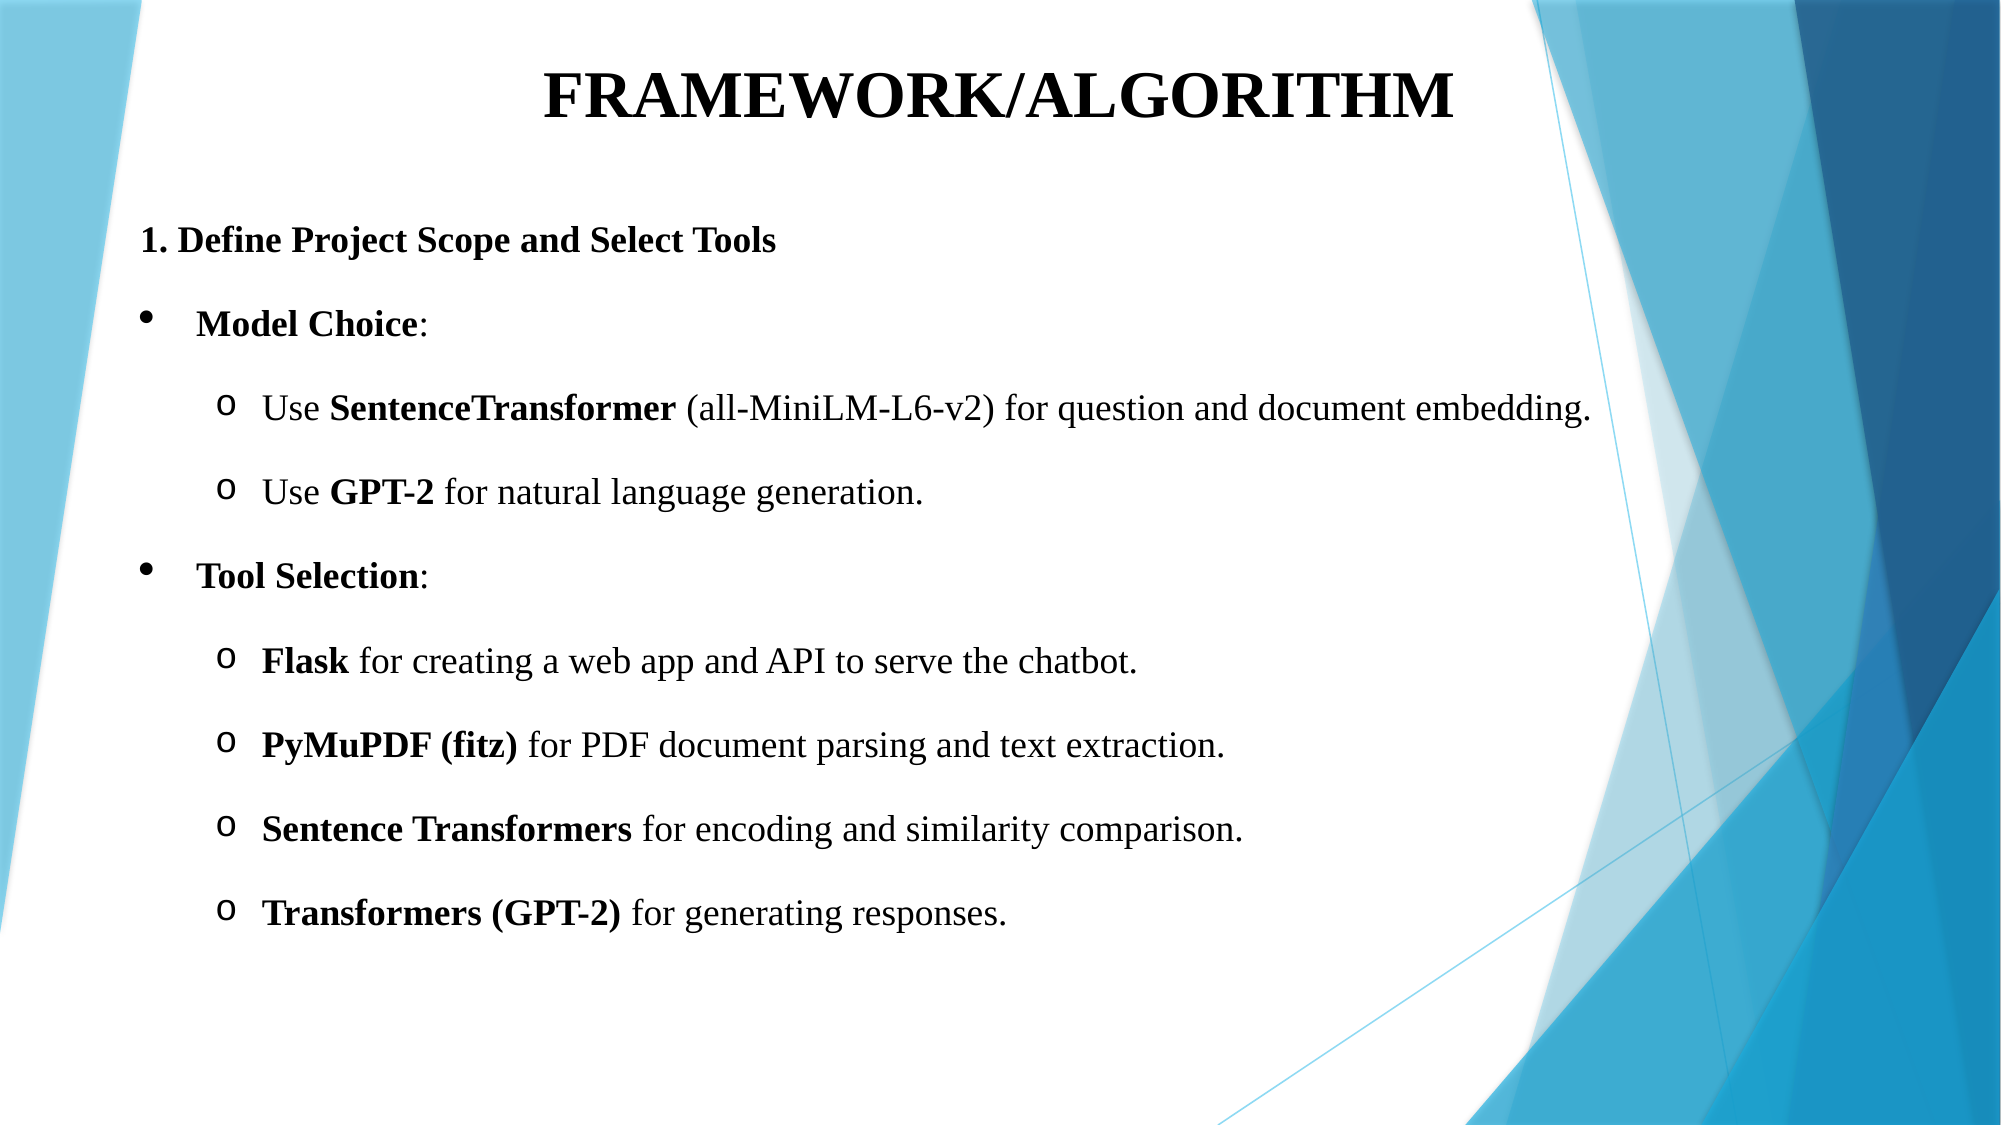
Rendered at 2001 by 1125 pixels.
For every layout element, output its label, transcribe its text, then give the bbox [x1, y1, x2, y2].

title FRAMEWORK/ALGORITHM [447, 39, 1553, 139]
text_box 1. Define Project Scope and Select Tools Model Choice: Use SentenceTransformer (all-MiniLM-L6-v2) for question and document embedding. Use GPT-2 for natural language generation. Tool Selection: Flask for creating a web app and API to serve the chatbot. PyMuPDF (fitz) for PDF document parsing and text extraction. Sentence Transformers for encoding and similarity comparison. Transformers (GPT-2) for generating responses. [125, 184, 1875, 941]
